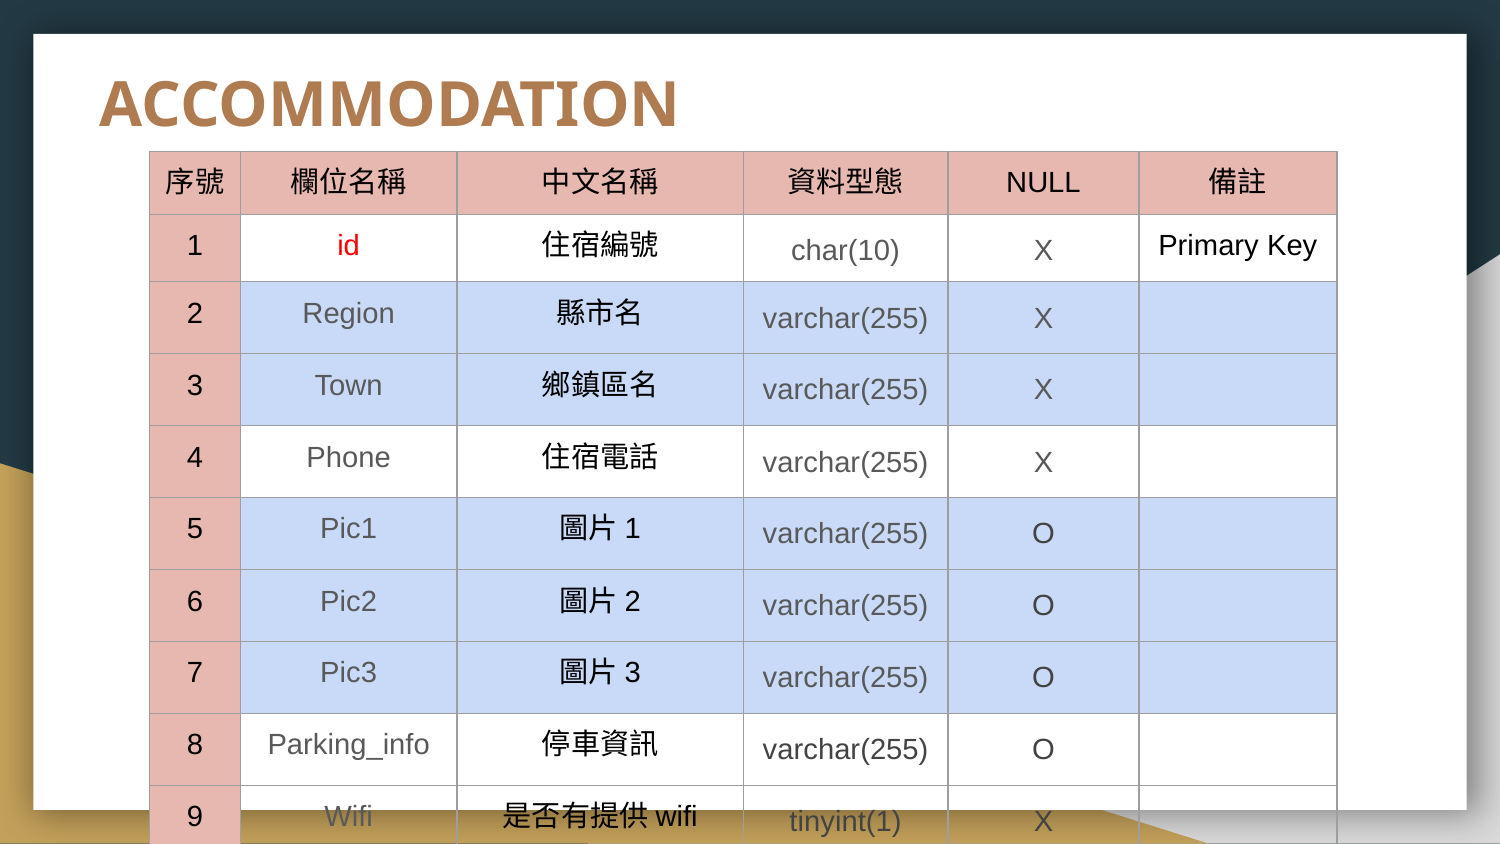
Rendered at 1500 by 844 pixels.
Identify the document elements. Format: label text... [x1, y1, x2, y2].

table_cell 住宿電話 [458, 426, 743, 497]
table_cell 3 [150, 354, 240, 425]
table_cell tinyint(1) [744, 786, 947, 844]
table_cell X [949, 282, 1138, 353]
table_cell varchar(255) [744, 570, 947, 641]
table_cell [1140, 714, 1336, 785]
table_cell O [949, 498, 1138, 569]
table_header 資料型態 [744, 152, 947, 214]
table_cell varchar(255) [744, 714, 947, 785]
table_cell 圖片2 [458, 570, 743, 641]
table_cell O [949, 570, 1138, 641]
table_cell Region [241, 282, 456, 353]
table_cell 8 [150, 714, 240, 785]
table_cell varchar(255) [744, 282, 947, 353]
table_cell Wifi [241, 786, 456, 844]
table_cell Town [241, 354, 456, 425]
table_cell X [949, 215, 1138, 281]
table_cell char(10) [744, 215, 947, 281]
table_cell [1140, 354, 1336, 425]
title ACCOMMODATION [84, 44, 1317, 202]
table_header NULL [949, 152, 1138, 214]
table_header 欄位名稱 [241, 152, 456, 214]
table_cell Pic1 [241, 498, 456, 569]
table_cell 停車資訊 [458, 714, 743, 785]
table_cell 圖片1 [458, 498, 743, 569]
table_cell 圖片3 [458, 642, 743, 713]
table_cell 7 [150, 642, 240, 713]
table_cell 2 [150, 282, 240, 353]
table_cell 是否有提供wifi [458, 786, 743, 844]
table_cell [1140, 570, 1336, 641]
table_cell 住宿編號 [458, 215, 743, 281]
table_cell [1140, 282, 1336, 353]
table_cell [1140, 786, 1336, 844]
table_header 中文名稱 [458, 152, 743, 214]
table_cell 5 [150, 498, 240, 569]
table_cell X [949, 786, 1138, 844]
table_cell Phone [241, 426, 456, 497]
table_cell 1 [150, 215, 240, 281]
table_cell Parking_info [241, 714, 456, 785]
table_cell X [949, 426, 1138, 497]
table_header 序號 [150, 152, 240, 214]
table_cell varchar(255) [744, 498, 947, 569]
table_header 備註 [1140, 152, 1336, 214]
table_cell 4 [150, 426, 240, 497]
table_cell [1140, 426, 1336, 497]
table_cell varchar(255) [744, 642, 947, 713]
table_cell [1140, 498, 1336, 569]
table_cell 鄉鎮區名 [458, 354, 743, 425]
table_cell Pic3 [241, 642, 456, 713]
table_cell 9 [150, 786, 240, 844]
table_cell [1140, 642, 1336, 713]
table_cell O [949, 642, 1138, 713]
table_cell 縣市名 [458, 282, 743, 353]
table_cell O [949, 714, 1138, 785]
table_cell Pic2 [241, 570, 456, 641]
table_cell 6 [150, 570, 240, 641]
table_cell id [241, 215, 456, 281]
table_cell varchar(255) [744, 354, 947, 425]
table_cell varchar(255) [744, 426, 947, 497]
table_cell Primary Key [1140, 215, 1336, 281]
table_cell X [949, 354, 1138, 425]
